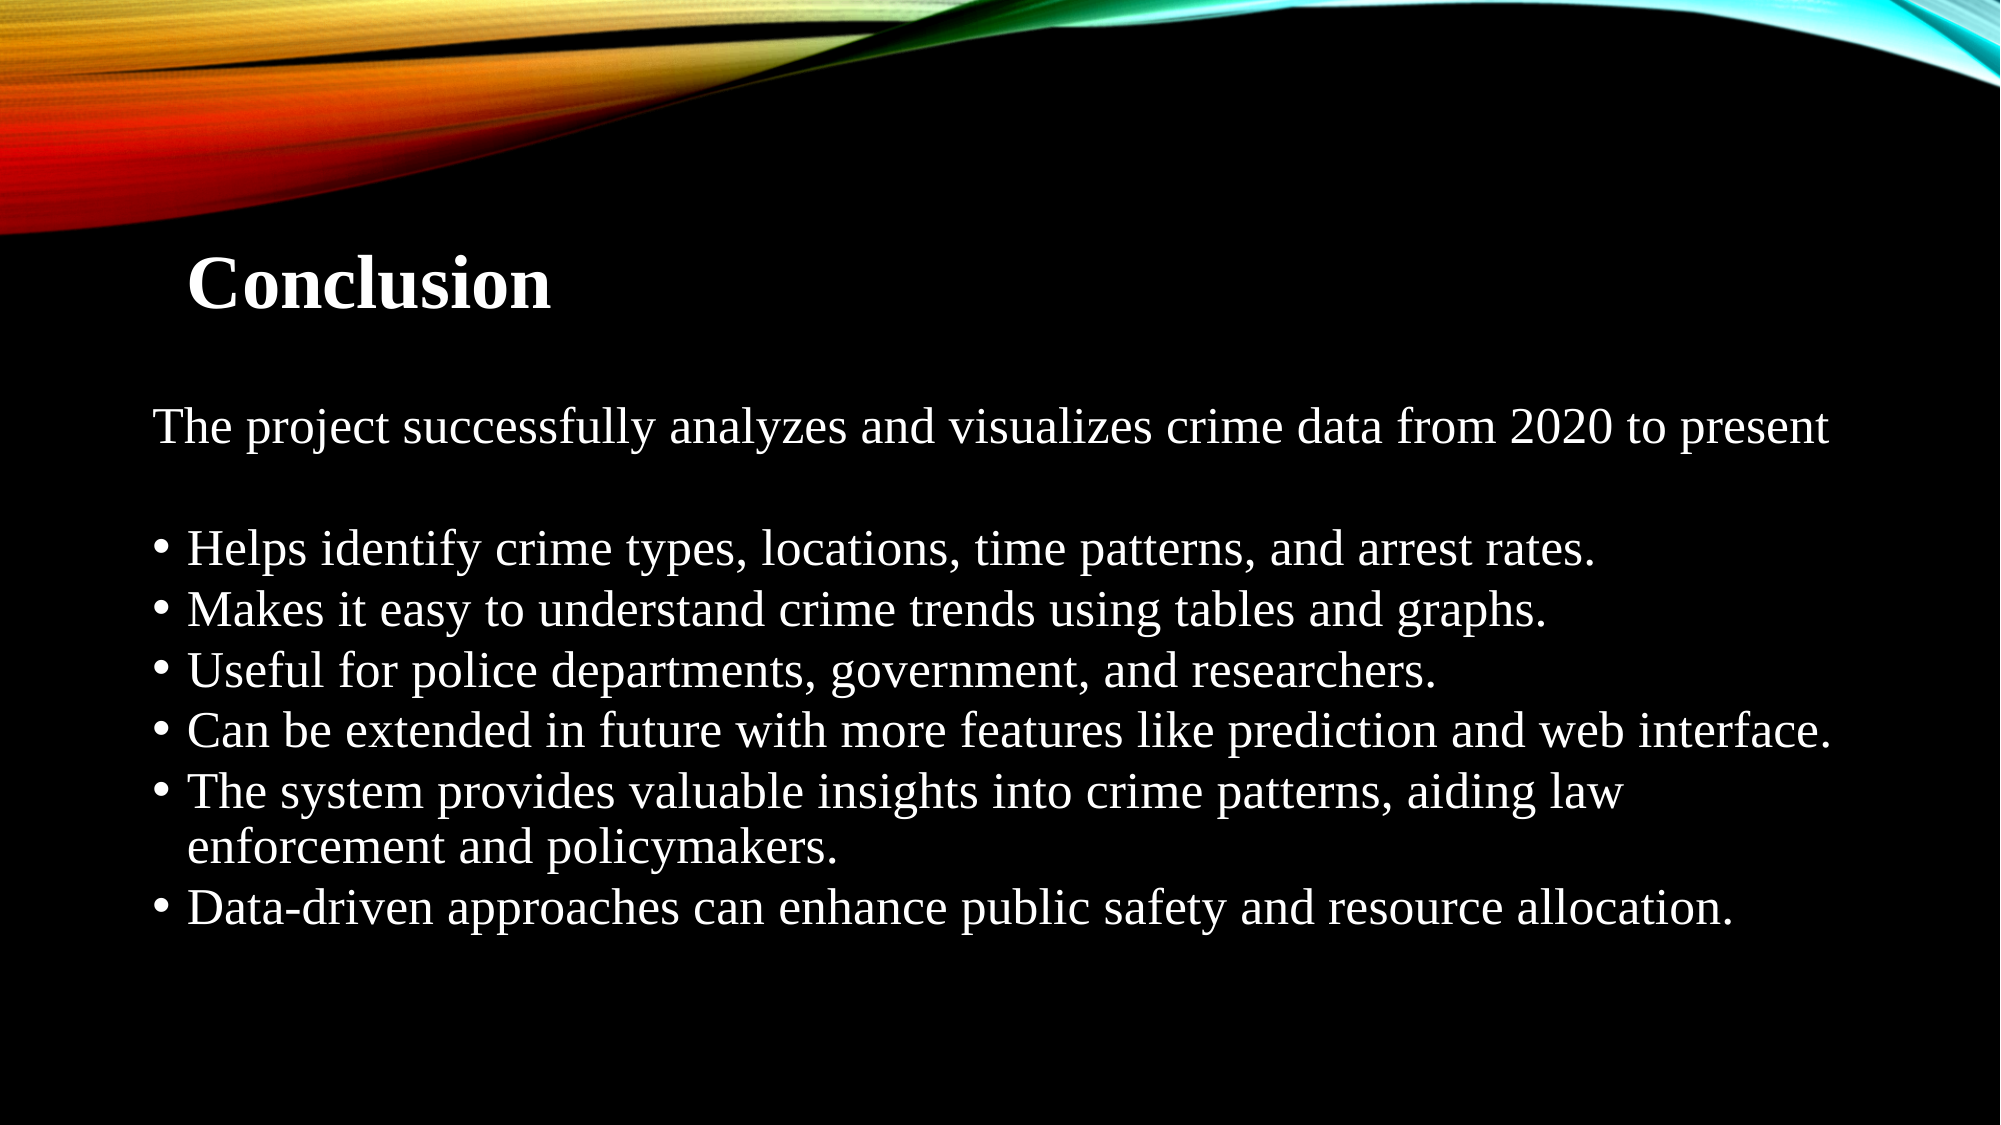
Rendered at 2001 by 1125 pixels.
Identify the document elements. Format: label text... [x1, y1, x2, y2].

picture [0, 0, 2000, 237]
list Conclusion The project successfully analyzes and visualizes crime data from 2020 to present Helps identify crime types, locations, time patterns, and arrest rates. Makes it easy to understand crime trends using tables and graphs. Useful for police departments, government, and researchers. Can be extended in future with more features like prediction and web interface. The system provides valuable insights into crime patterns, aiding law enforcement and policymakers. Data-driven approaches can enhance public safety and resource allocation. [137, 144, 1863, 1091]
